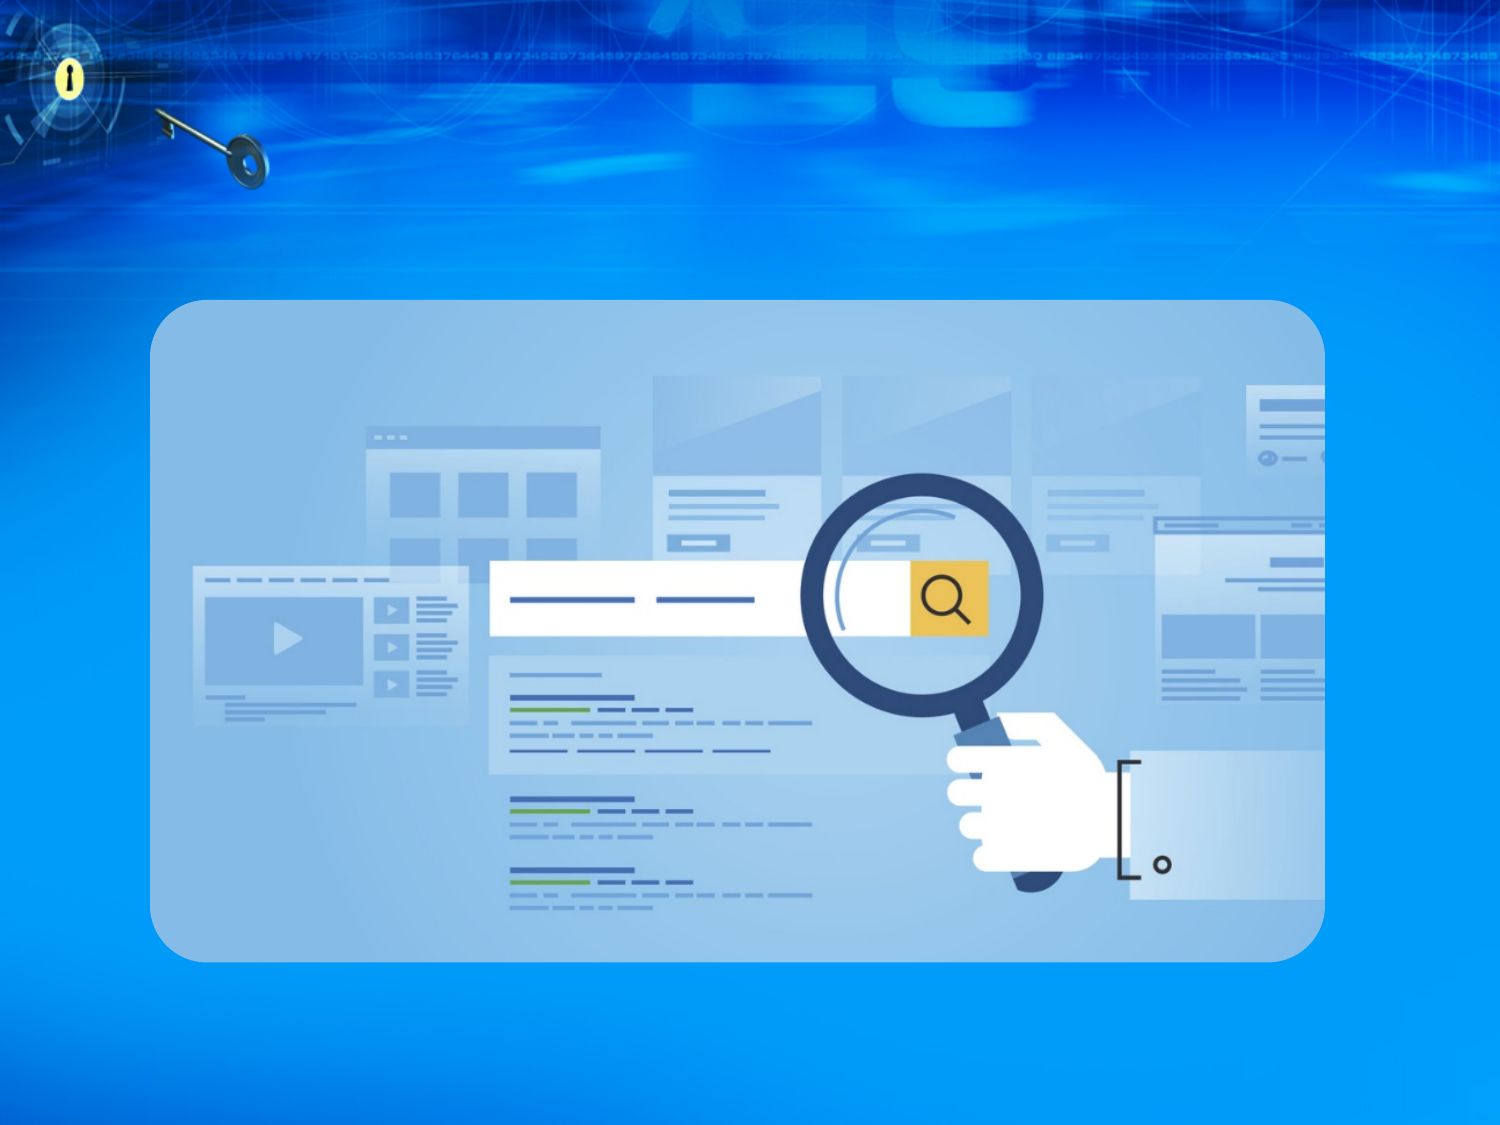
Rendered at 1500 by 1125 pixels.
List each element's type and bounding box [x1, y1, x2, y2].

list [50, 50, 1463, 300]
picture [0, 0, 1500, 1125]
